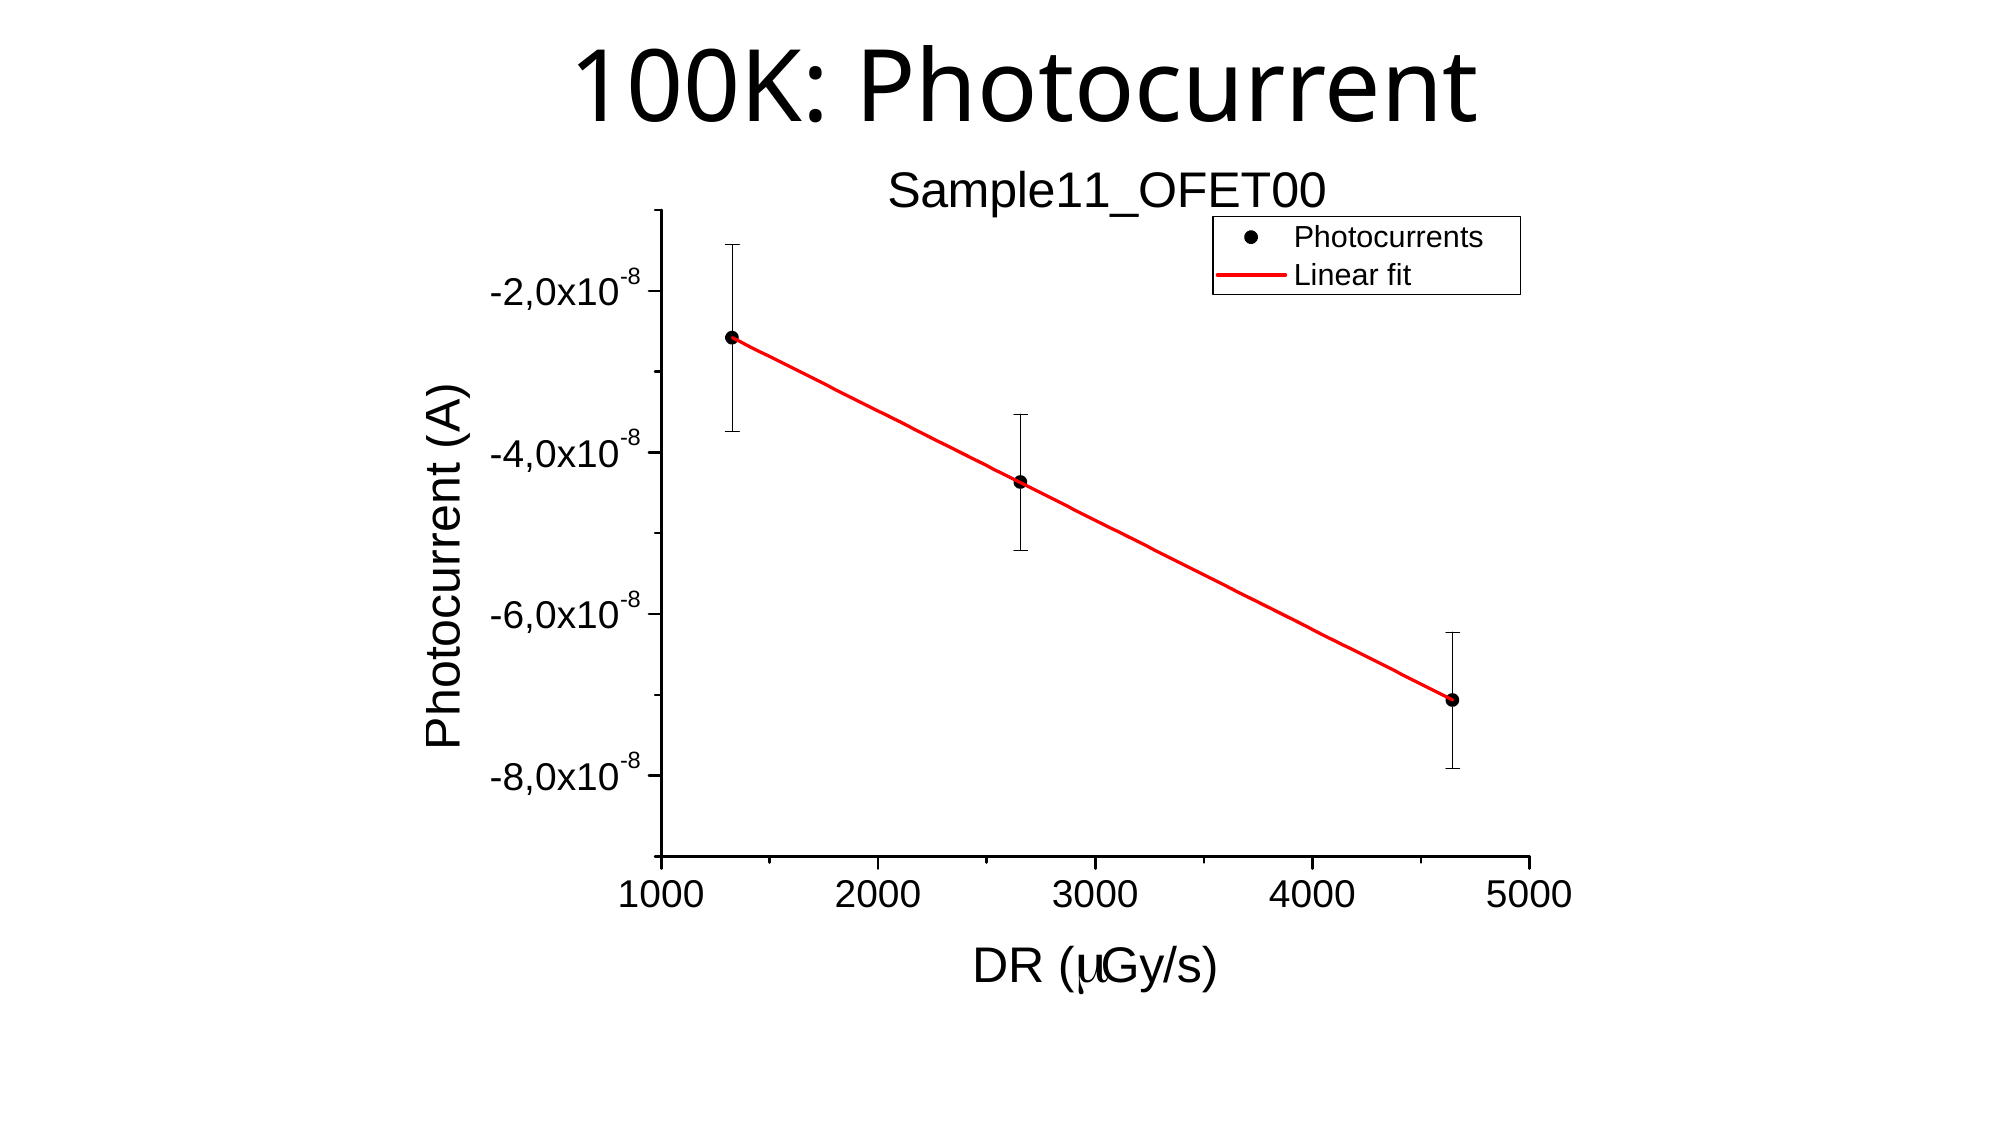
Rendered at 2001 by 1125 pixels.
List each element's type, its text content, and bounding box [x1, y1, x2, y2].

title 100K: Photocurrent [161, 19, 1887, 160]
picture [426, 159, 1574, 1000]
